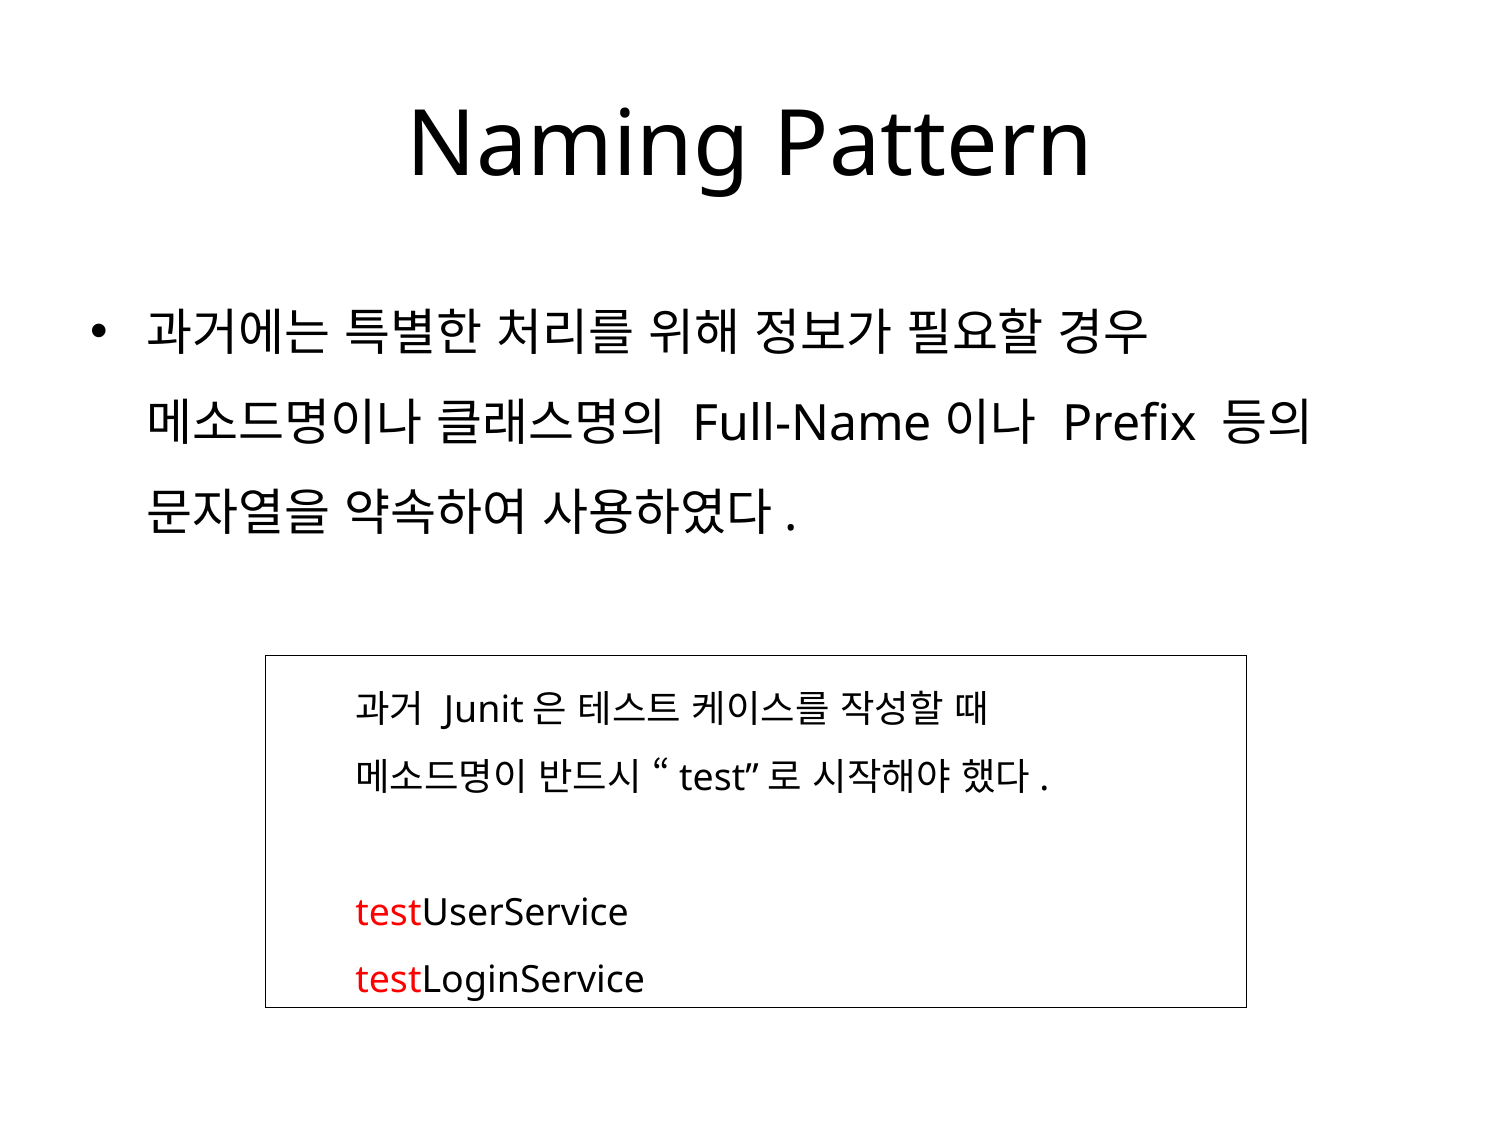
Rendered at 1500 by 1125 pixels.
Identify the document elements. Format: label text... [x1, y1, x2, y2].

title Naming Pattern [75, 45, 1425, 233]
text_box 과거 Junit은 테스트 케이스를 작성할 때 메소드명이 반드시 “test”로 시작해야 했다. testUserService testLoginService [265, 655, 1247, 1008]
list 과거에는 특별한 처리를 위해 정보가 필요할 경우 메소드명이나 클래스명의 Full-Name이나 Prefix 등의 문자열을 약속하여 사용하였다. [75, 262, 1425, 1005]
